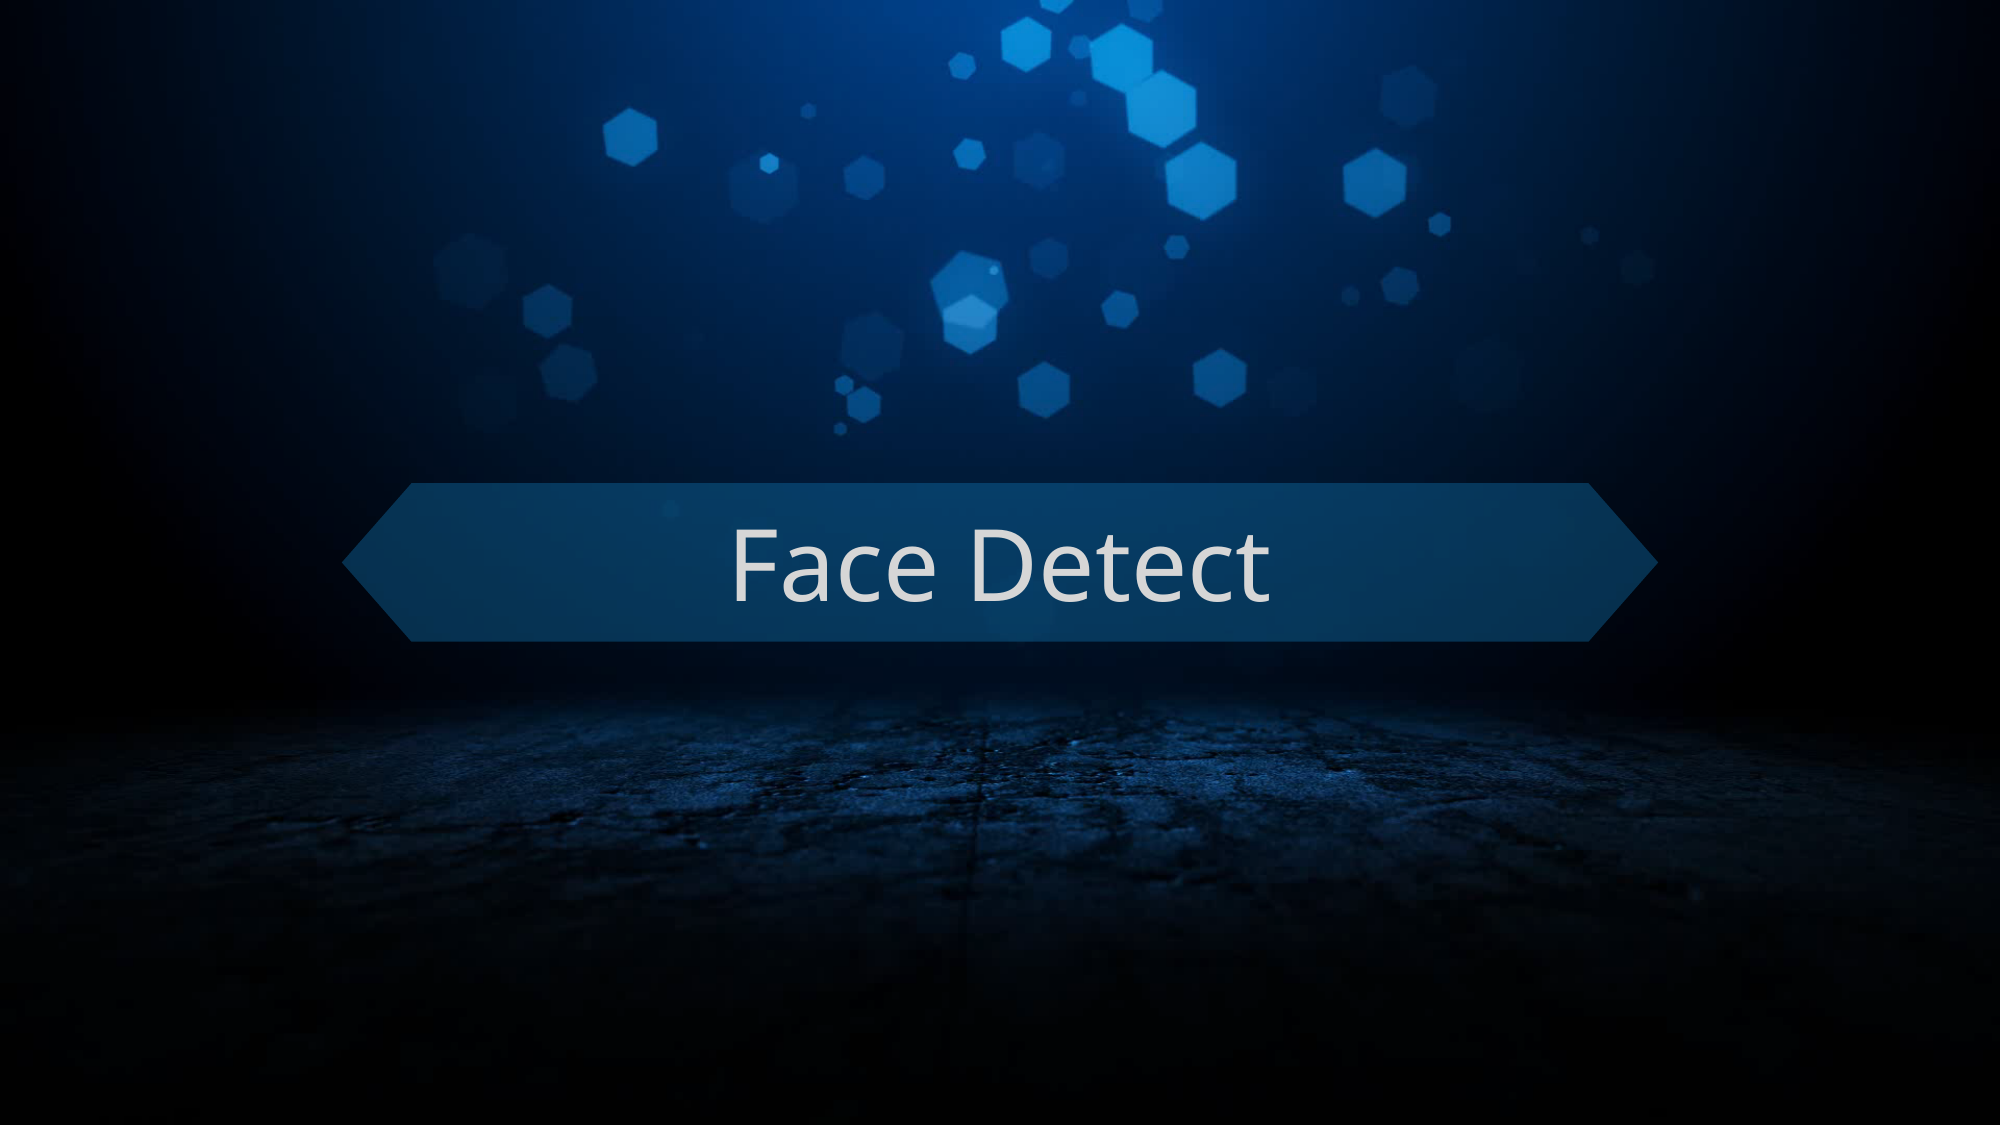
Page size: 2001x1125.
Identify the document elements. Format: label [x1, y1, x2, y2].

picture [0, 0, 2000, 1125]
text_box [288, 483, 1712, 642]
